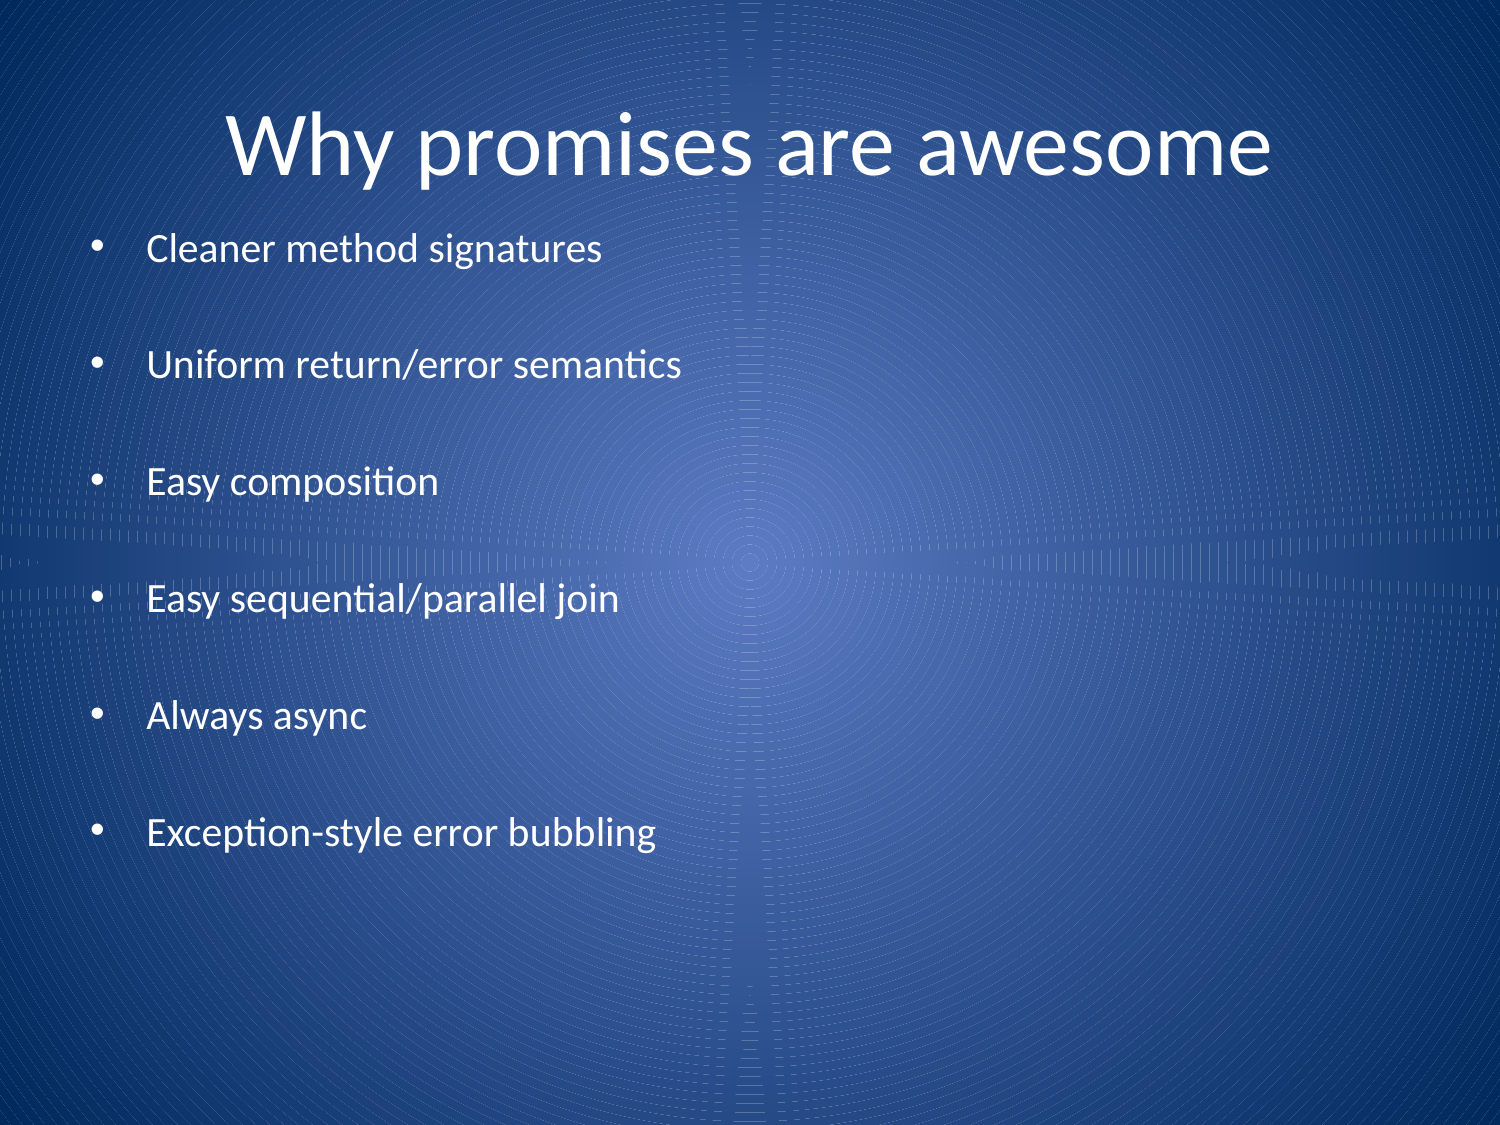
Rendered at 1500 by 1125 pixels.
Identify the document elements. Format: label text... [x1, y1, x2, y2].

list Cleaner method signatures Uniform return/error semantics Easy composition Easy sequential/parallel join Always async Exception-style error bubbling [75, 212, 1425, 863]
title Why promises are awesome [75, 45, 1425, 212]
